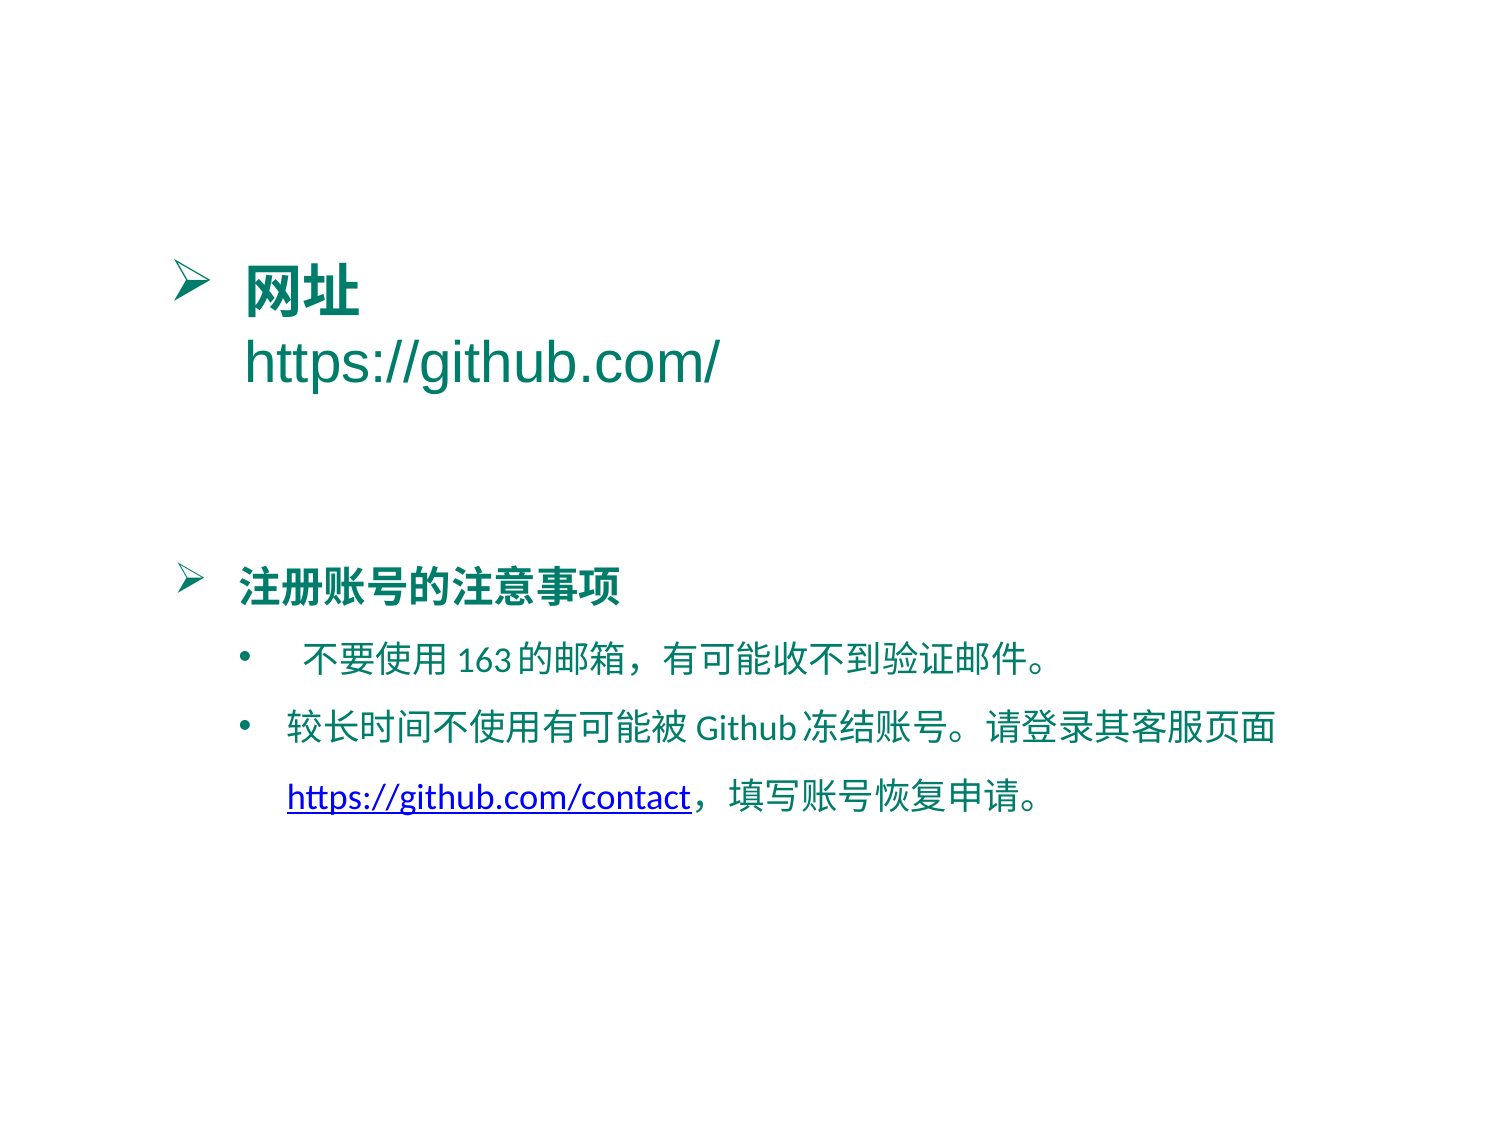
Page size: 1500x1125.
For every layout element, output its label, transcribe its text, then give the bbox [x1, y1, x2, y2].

text_box 注册账号的注意事项 不要使用163的邮箱，有可能收不到验证邮件。 较长时间不使用有可能被Github冻结账号。请登录其客服页面https://github.com/contact，填写账号恢复申请。 [159, 527, 1388, 828]
text_box 网址 https://github.com/ [154, 219, 994, 421]
